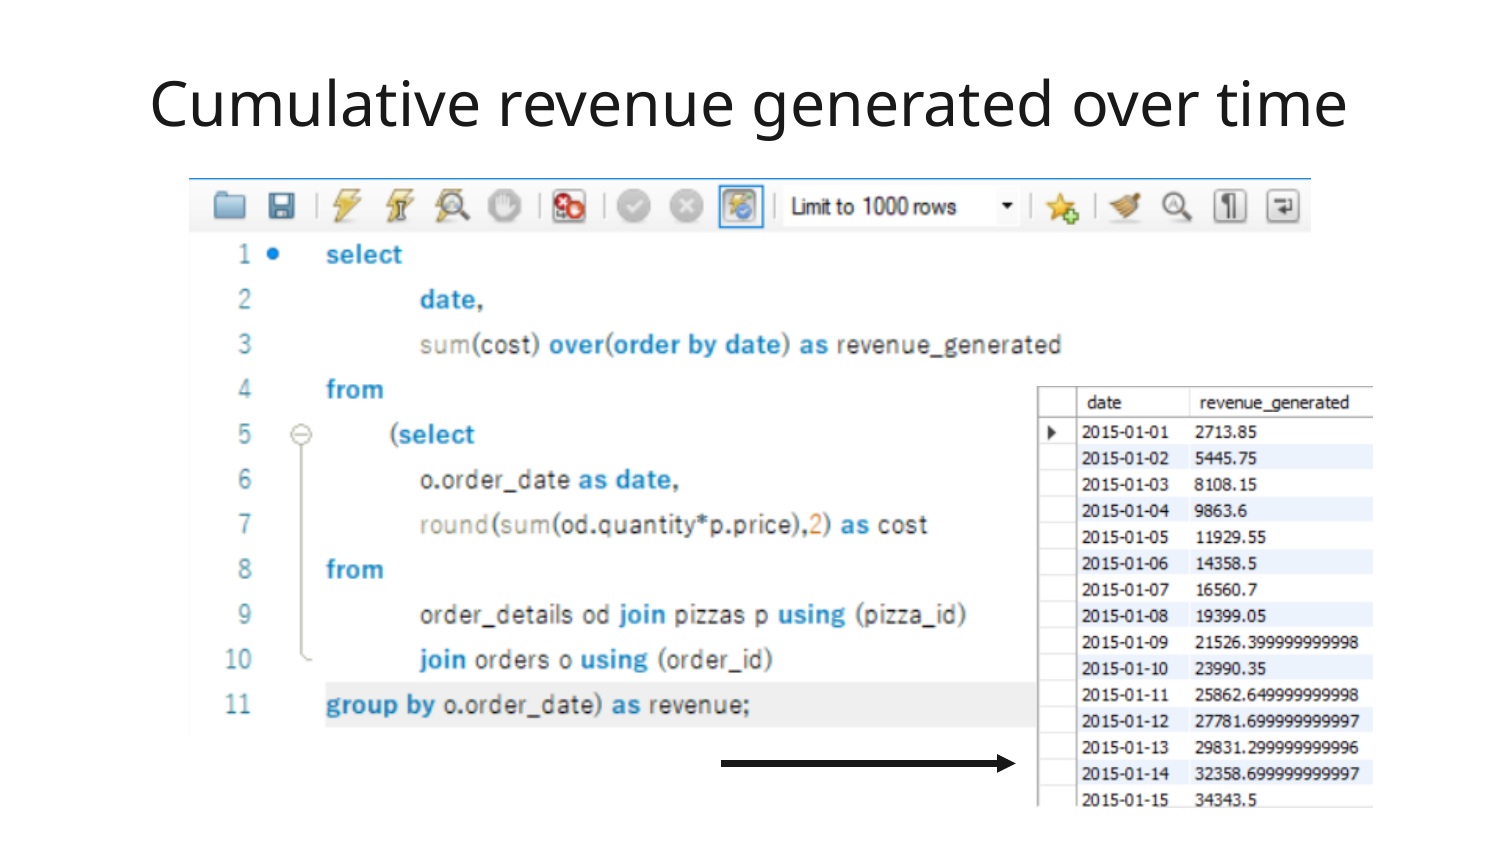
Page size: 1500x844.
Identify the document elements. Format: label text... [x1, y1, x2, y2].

picture [189, 178, 1373, 808]
title Cumulative revenue generated over time [118, 36, 1382, 167]
